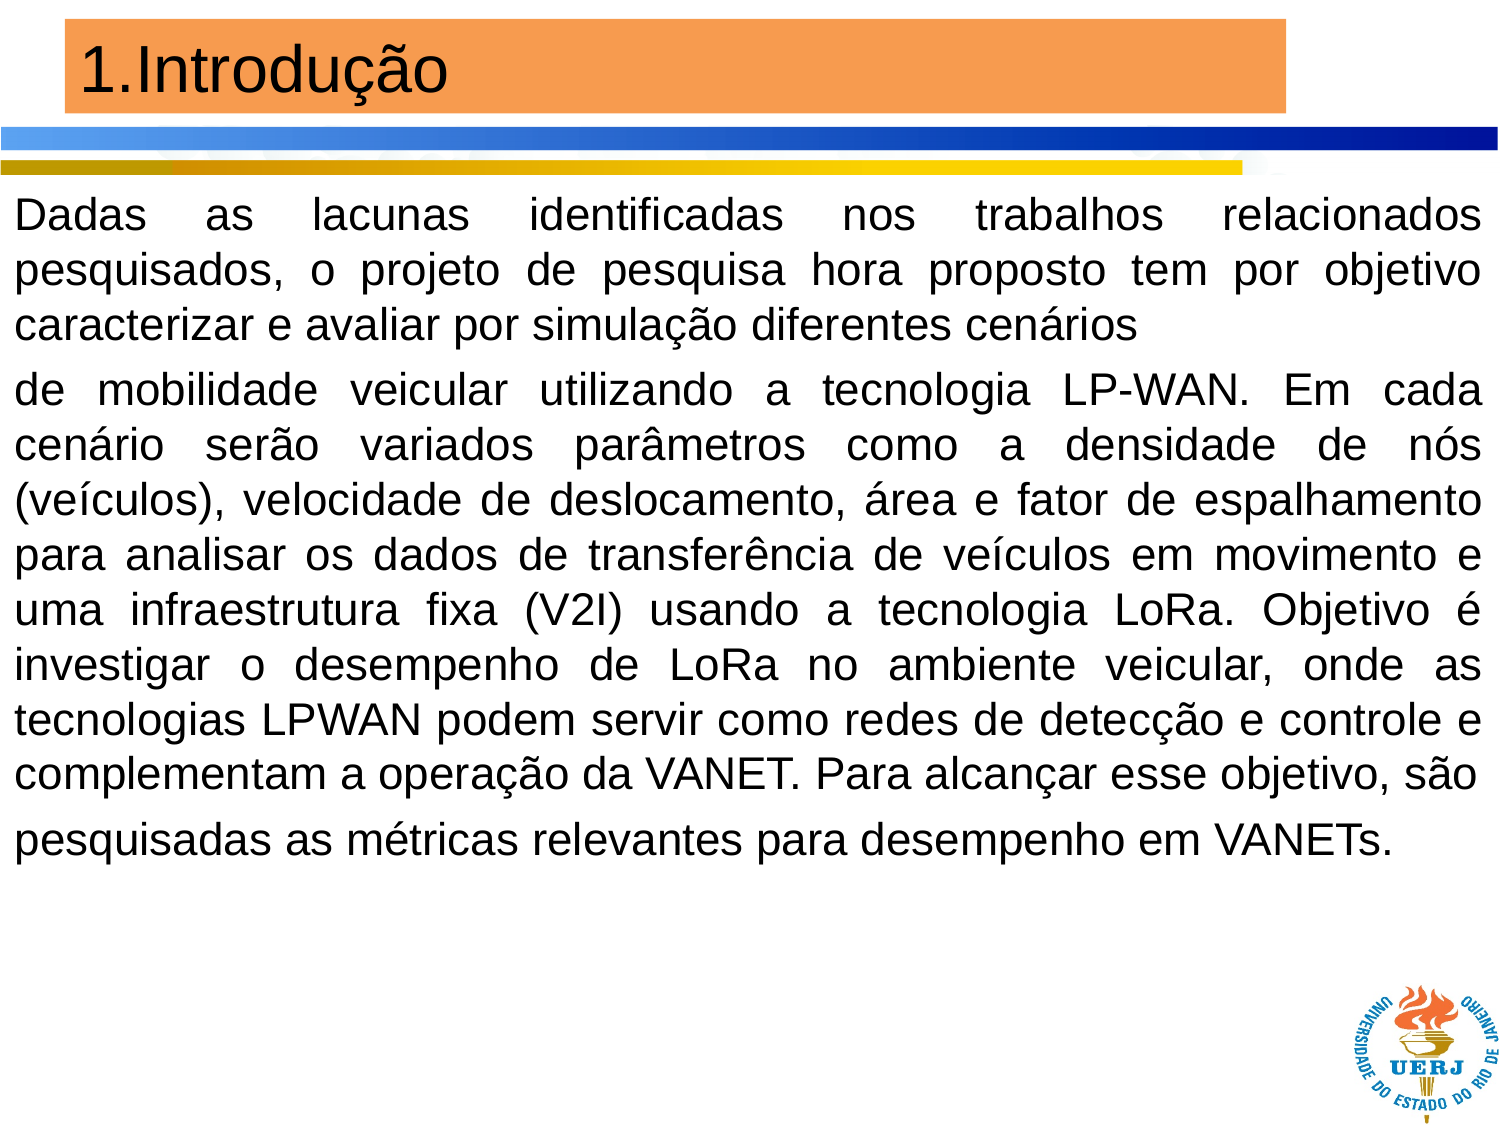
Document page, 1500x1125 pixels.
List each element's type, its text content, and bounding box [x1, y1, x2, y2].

text_box Dadas as lacunas identificadas nos trabalhos relacionados pesquisados, o projeto de pesquisa hora proposto tem por objetivo caracterizar e avaliar por simulação diferentes cenários de mobilidade veicular utilizando a tecnologia LP-WAN. Em cada cenário serão variados parâmetros como a densidade de nós (veículos), velocidade de deslocamento, área e fator de espalhamento para analisar os dados de transferência de veículos em movimento e uma infraestrutura fixa (V2I) usando a tecnologia LoRa. Objetivo é investigar o desempenho de LoRa no ambiente veicular, onde as tecnologias LPWAN podem servir como redes de detecção e controle e complementam a operação da VANET. Para alcançar esse objetivo, são pesquisadas as métricas relevantes para desempenho em VANETs. [0, 177, 1499, 1125]
picture [1354, 982, 1499, 1125]
text_box 1.Introdução [64, 18, 1287, 114]
picture [0, 125, 1500, 175]
